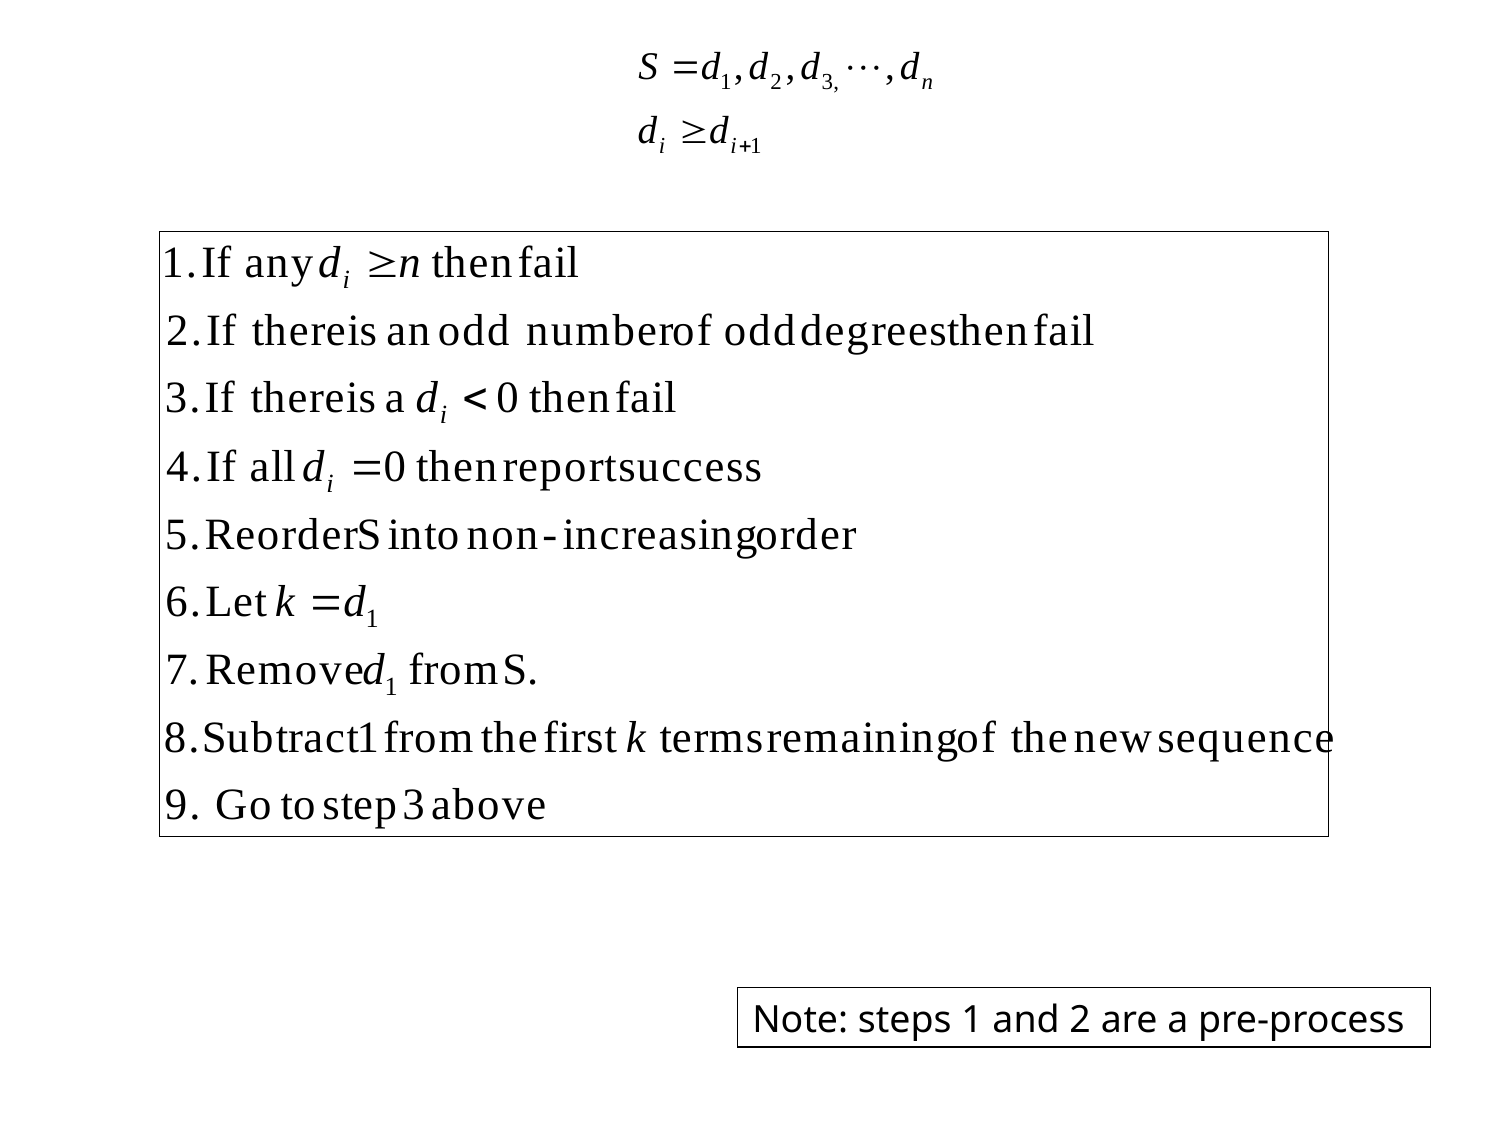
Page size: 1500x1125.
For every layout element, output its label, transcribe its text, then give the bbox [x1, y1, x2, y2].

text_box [159, 231, 1329, 837]
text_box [631, 42, 940, 161]
text_box Note: steps 1 and 2 are a pre-process [737, 987, 1431, 1048]
